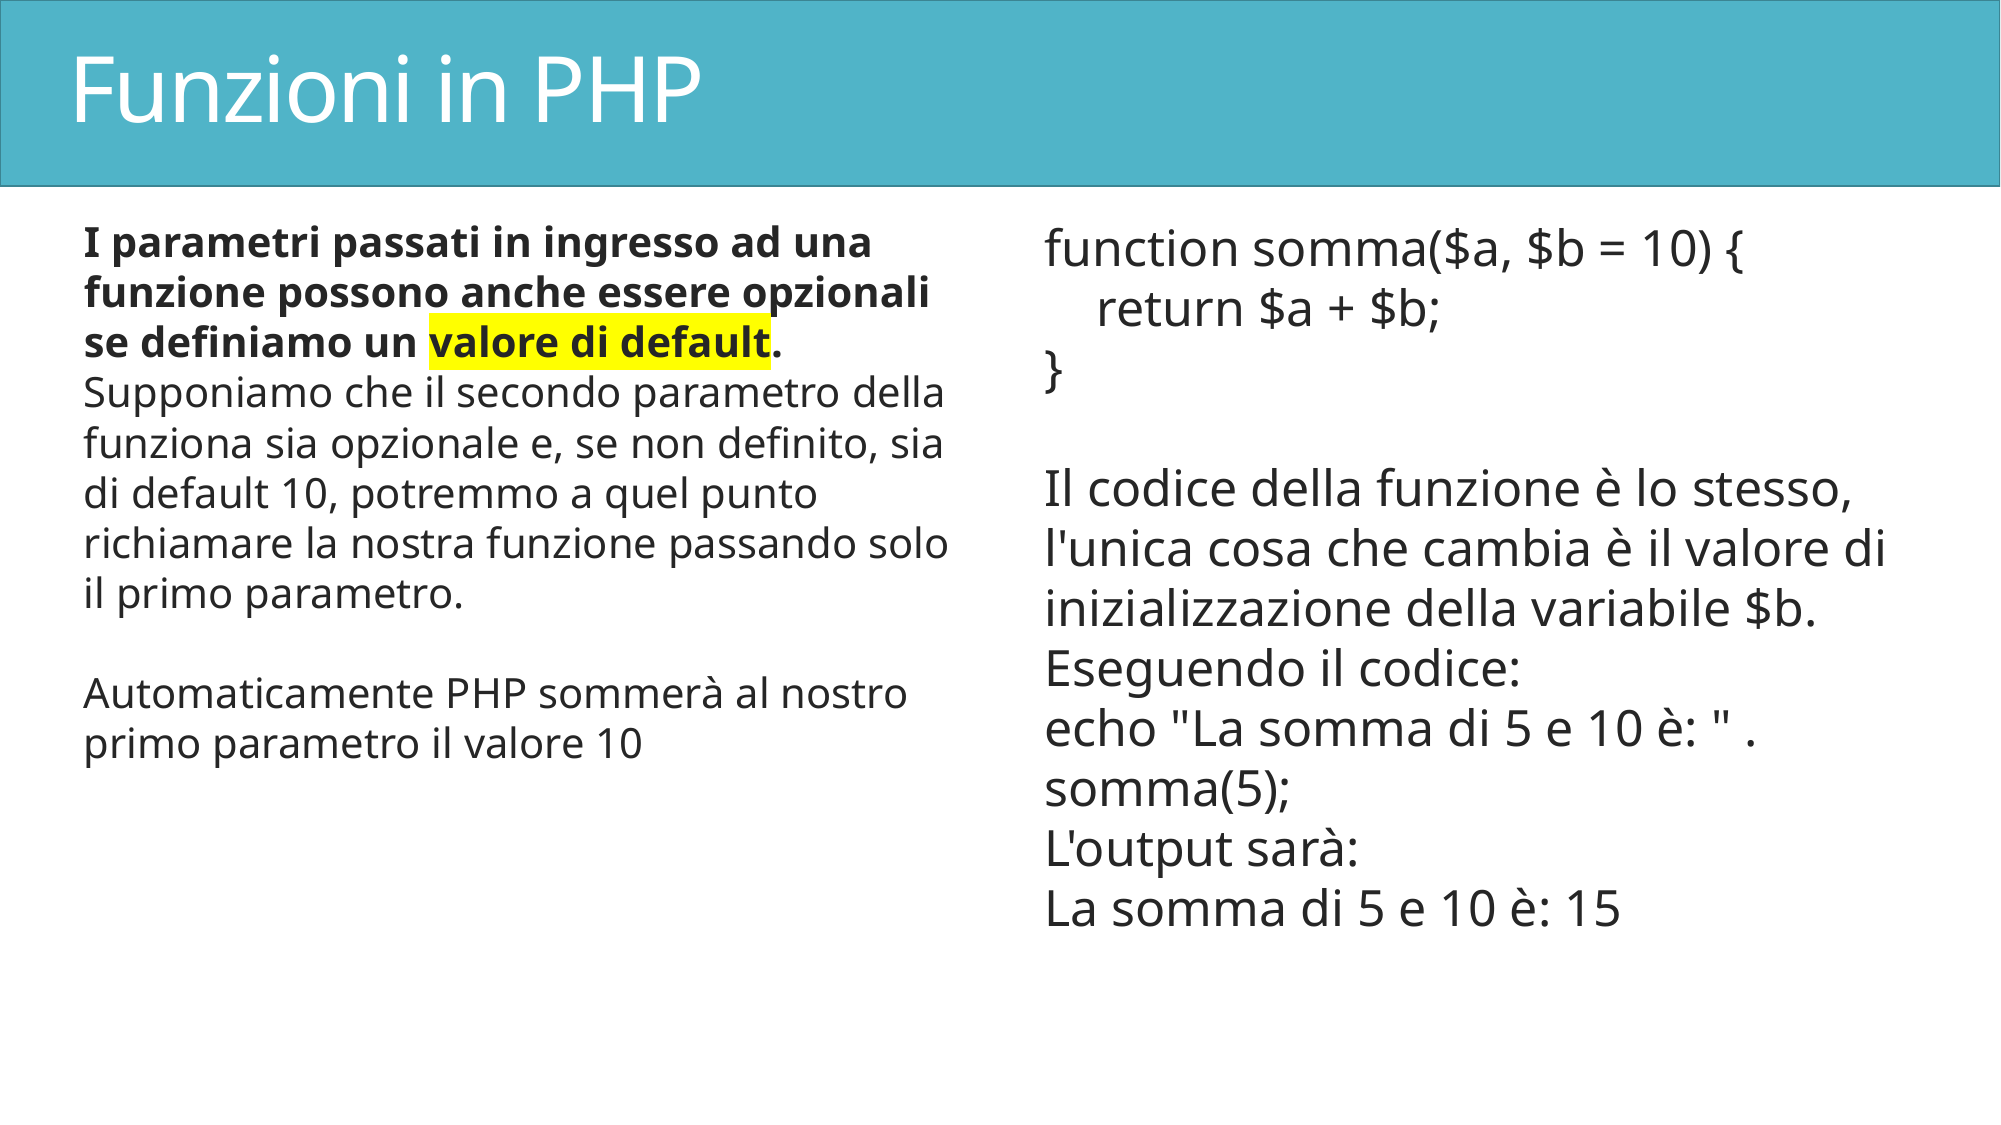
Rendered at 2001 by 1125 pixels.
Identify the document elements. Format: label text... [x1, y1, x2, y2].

title Funzioni in PHP [53, 19, 1949, 170]
list I parametri passati in ingresso ad una funzione possono anche essere opzionali se definiamo un valore di default. Supponiamo che il secondo parametro della funziona sia opzionale e, se non definito, sia di default 10, potremmo a quel punto richiamare la nostra funzione passando solo il primo parametro. Automaticamente PHP sommerà al nostro primo parametro il valore 10 [53, 208, 986, 1070]
list function somma($a, $b = 10) { return $a + $b; } Il codice della funzione è lo stesso, l'unica cosa che cambia è il valore di inizializzazione della variabile $b. Eseguendo il codice: echo "La somma di 5 e 10 è: " . somma(5); L'output sarà: La somma di 5 e 10 è: 15 [1014, 208, 1947, 1072]
